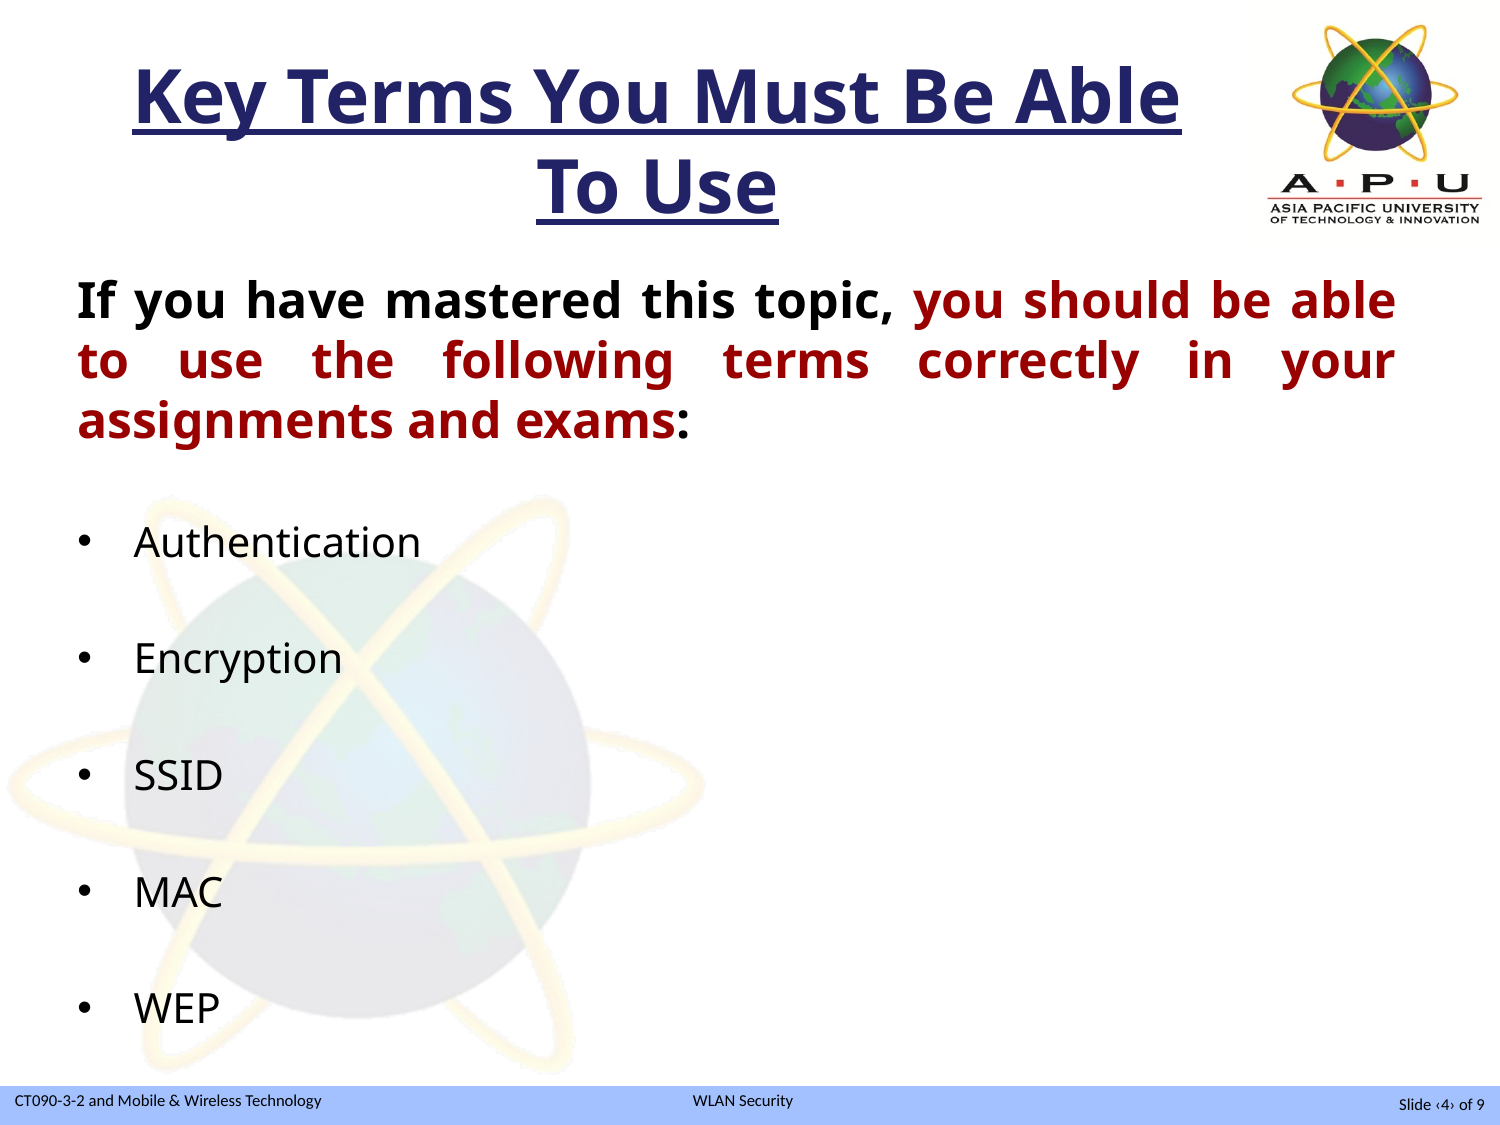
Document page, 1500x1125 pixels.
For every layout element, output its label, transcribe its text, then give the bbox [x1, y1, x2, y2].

picture [1251, 0, 1500, 249]
list If you have mastered this topic, you should be able to use the following terms correctly in your assignments and exams: Authentication Encryption SSID MAC WEP [62, 261, 1413, 1004]
footer Slide ‹4› of 9 [1024, 1086, 1500, 1125]
title Key Terms You Must Be Able To Use [79, 45, 1235, 233]
